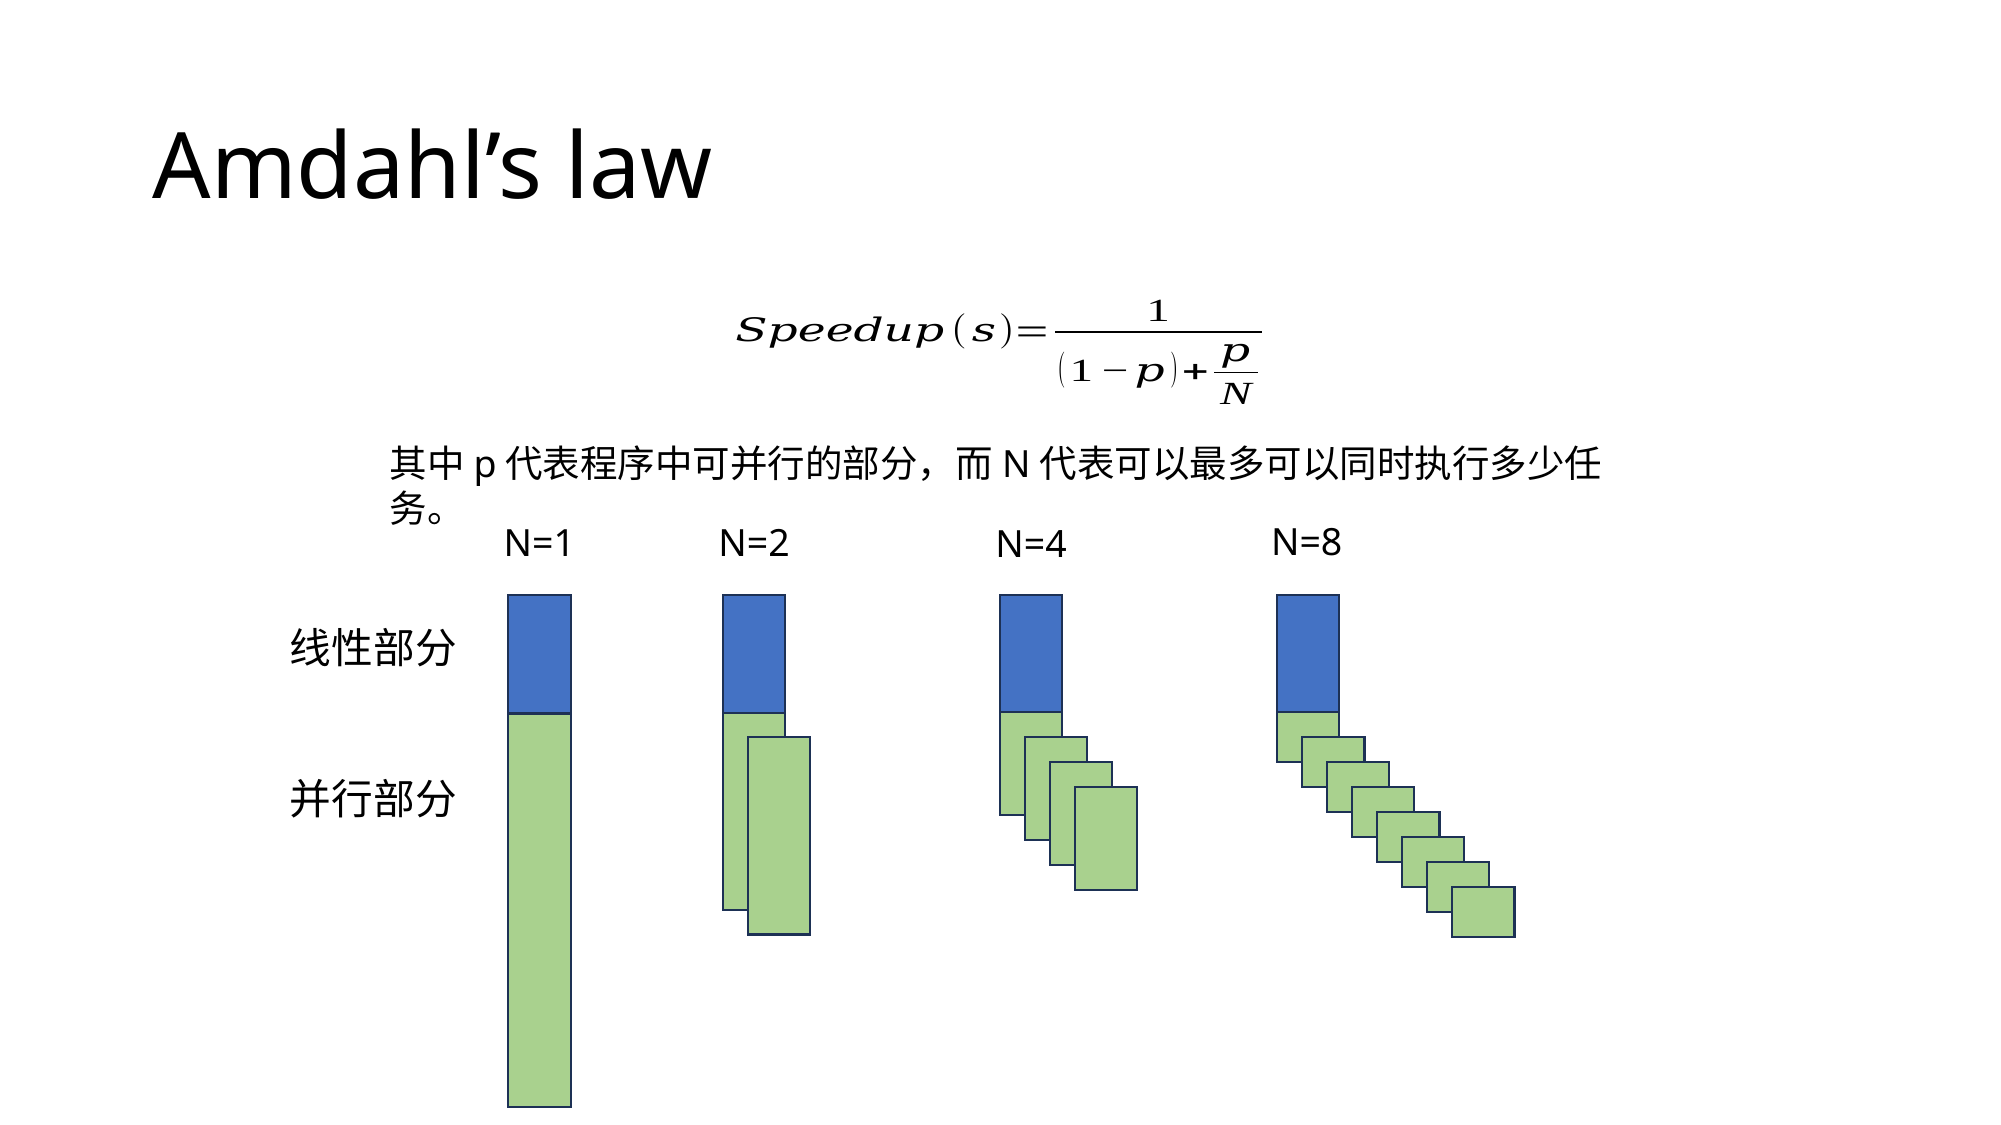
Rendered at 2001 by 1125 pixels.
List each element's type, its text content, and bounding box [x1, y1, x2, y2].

text_box N=1 [488, 511, 591, 572]
text_box [1074, 786, 1138, 891]
text_box N=4 [980, 512, 1083, 573]
text_box [1376, 811, 1441, 863]
title Amdahl’s law [137, 59, 1863, 278]
text_box [1024, 736, 1088, 841]
text_box 线性部分 [130, 614, 616, 680]
text_box N=2 [703, 511, 805, 572]
text_box [1351, 786, 1415, 838]
text_box N=8 [1255, 510, 1358, 571]
text_box 其中p代表程序中可并行的部分，而N代表可以最多可以同时执行多少任务。 [374, 432, 1626, 538]
text_box [999, 711, 1063, 816]
text_box [1049, 761, 1113, 866]
text_box [1401, 836, 1465, 888]
text_box [1451, 886, 1516, 938]
text_box [1276, 594, 1340, 711]
text_box [999, 594, 1063, 711]
text_box [1276, 711, 1340, 763]
text_box [507, 831, 572, 1108]
text_box 并行部分 [130, 765, 616, 831]
text_box [722, 712, 786, 911]
text_box [1426, 861, 1490, 913]
text_box [1301, 736, 1366, 788]
text_box [1326, 761, 1390, 813]
text_box [722, 594, 786, 712]
text_box [507, 713, 572, 765]
text_box [747, 736, 811, 936]
text_box [507, 594, 572, 614]
text_box [507, 680, 572, 713]
